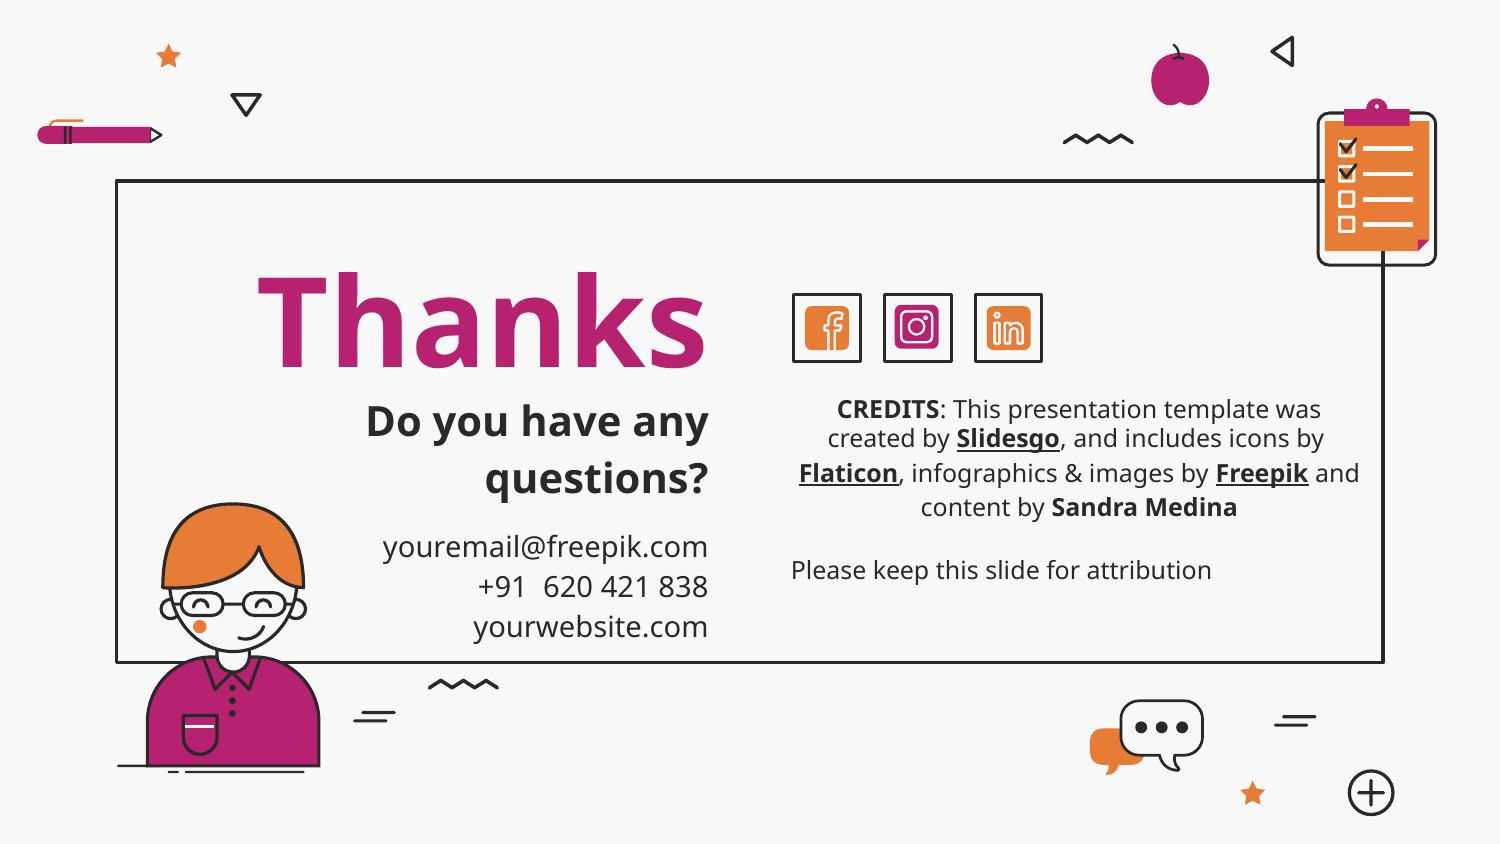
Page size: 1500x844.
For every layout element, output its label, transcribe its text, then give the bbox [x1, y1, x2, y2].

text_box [804, 305, 850, 351]
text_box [116, 502, 321, 774]
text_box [986, 305, 1031, 351]
text_box [793, 294, 861, 362]
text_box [1316, 98, 1438, 267]
text_box Please keep this slide for attribution [775, 534, 1383, 578]
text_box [894, 304, 939, 349]
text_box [1089, 699, 1205, 776]
text_box [884, 294, 952, 362]
title Thanks [116, 247, 724, 371]
text_box [975, 294, 1042, 362]
subtitle Do you have any questions? youremail@freepik.com +91 620 421 838 yourwebsite.com [116, 371, 724, 580]
